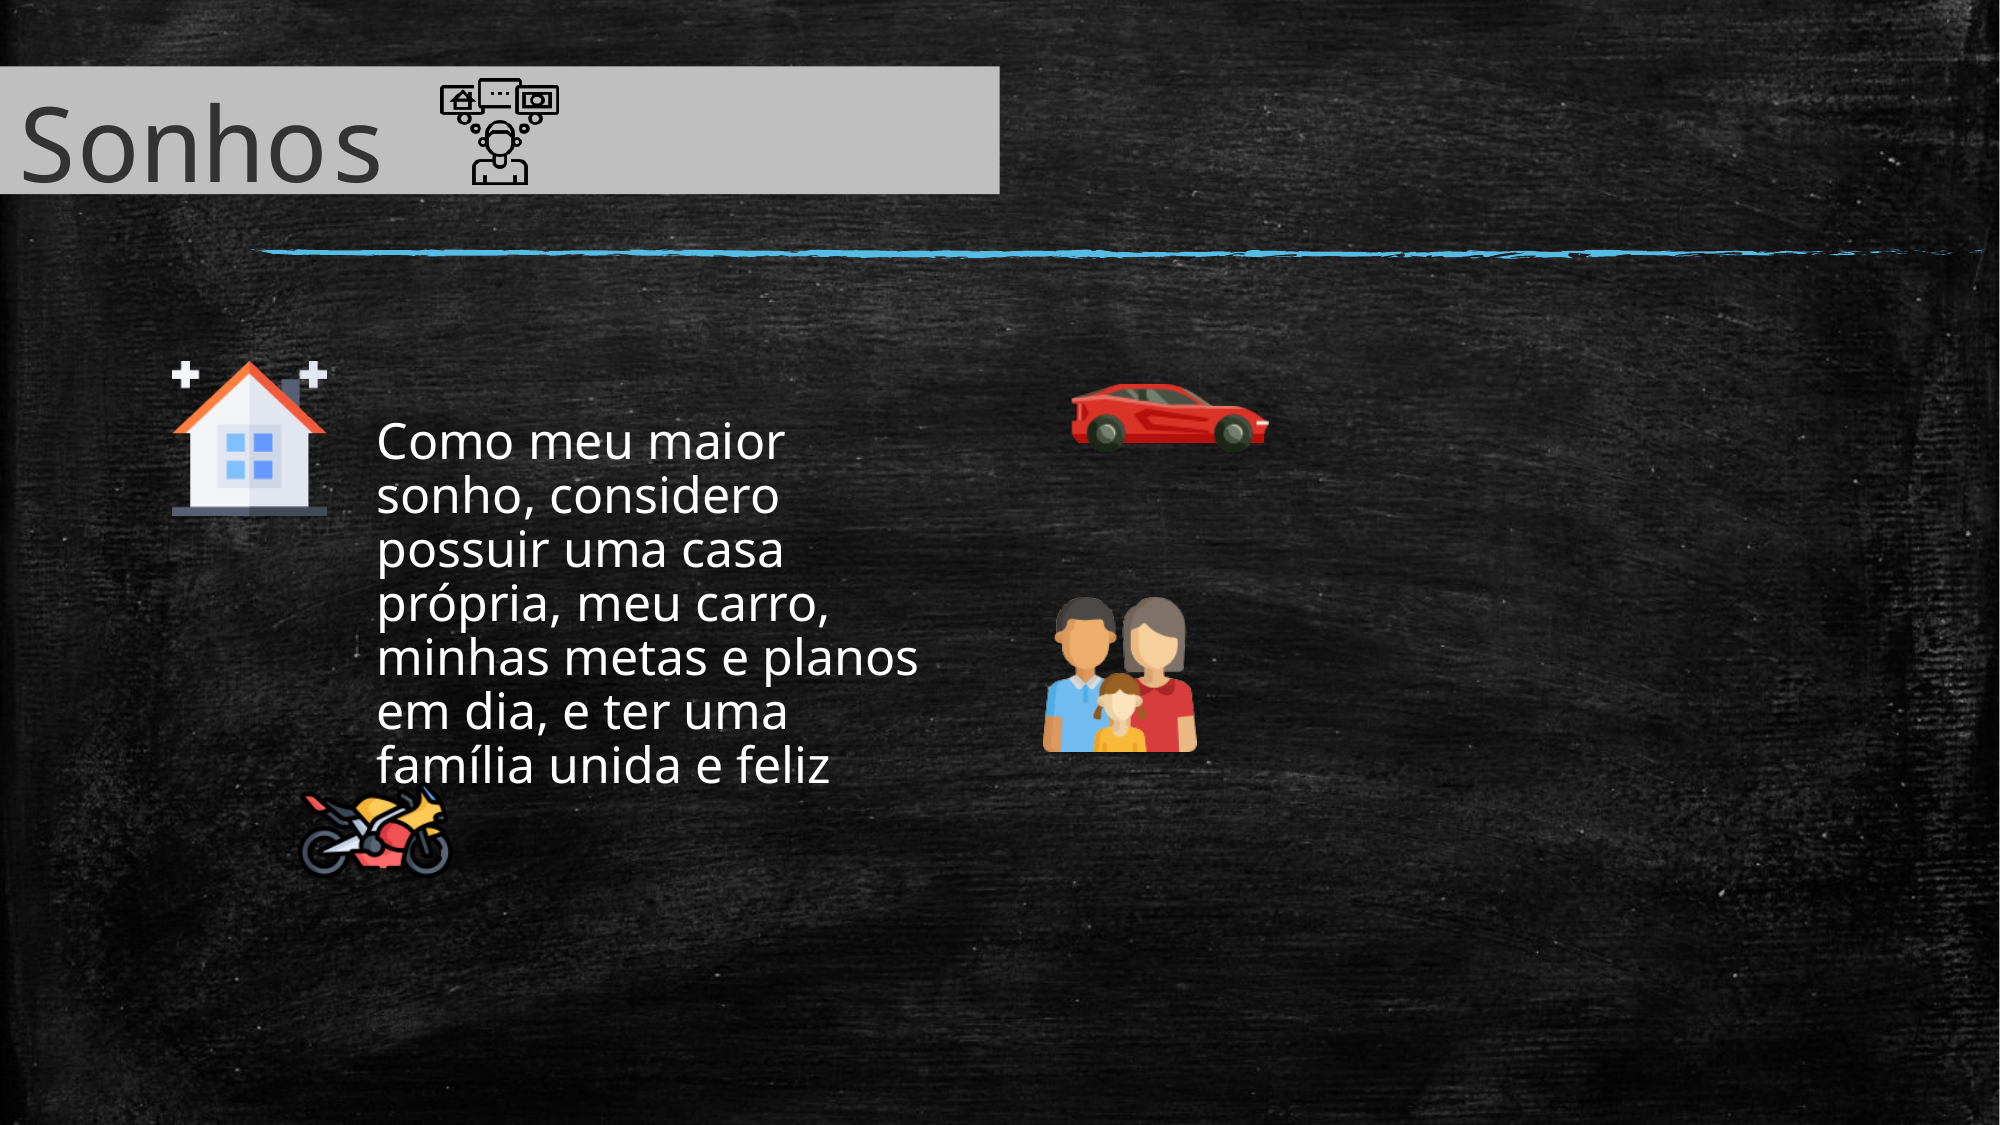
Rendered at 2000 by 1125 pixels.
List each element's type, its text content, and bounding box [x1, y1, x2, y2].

picture [440, 78, 559, 185]
text_box Como meu maior sonho, considero possuir uma casa própria, meu carro, minhas metas e planos em dia, e ter uma família unida e feliz [361, 408, 953, 802]
picture [1070, 318, 1271, 519]
picture [1043, 597, 1197, 752]
title Sonhos [0, 45, 1000, 213]
picture [172, 361, 327, 516]
picture [298, 753, 453, 907]
